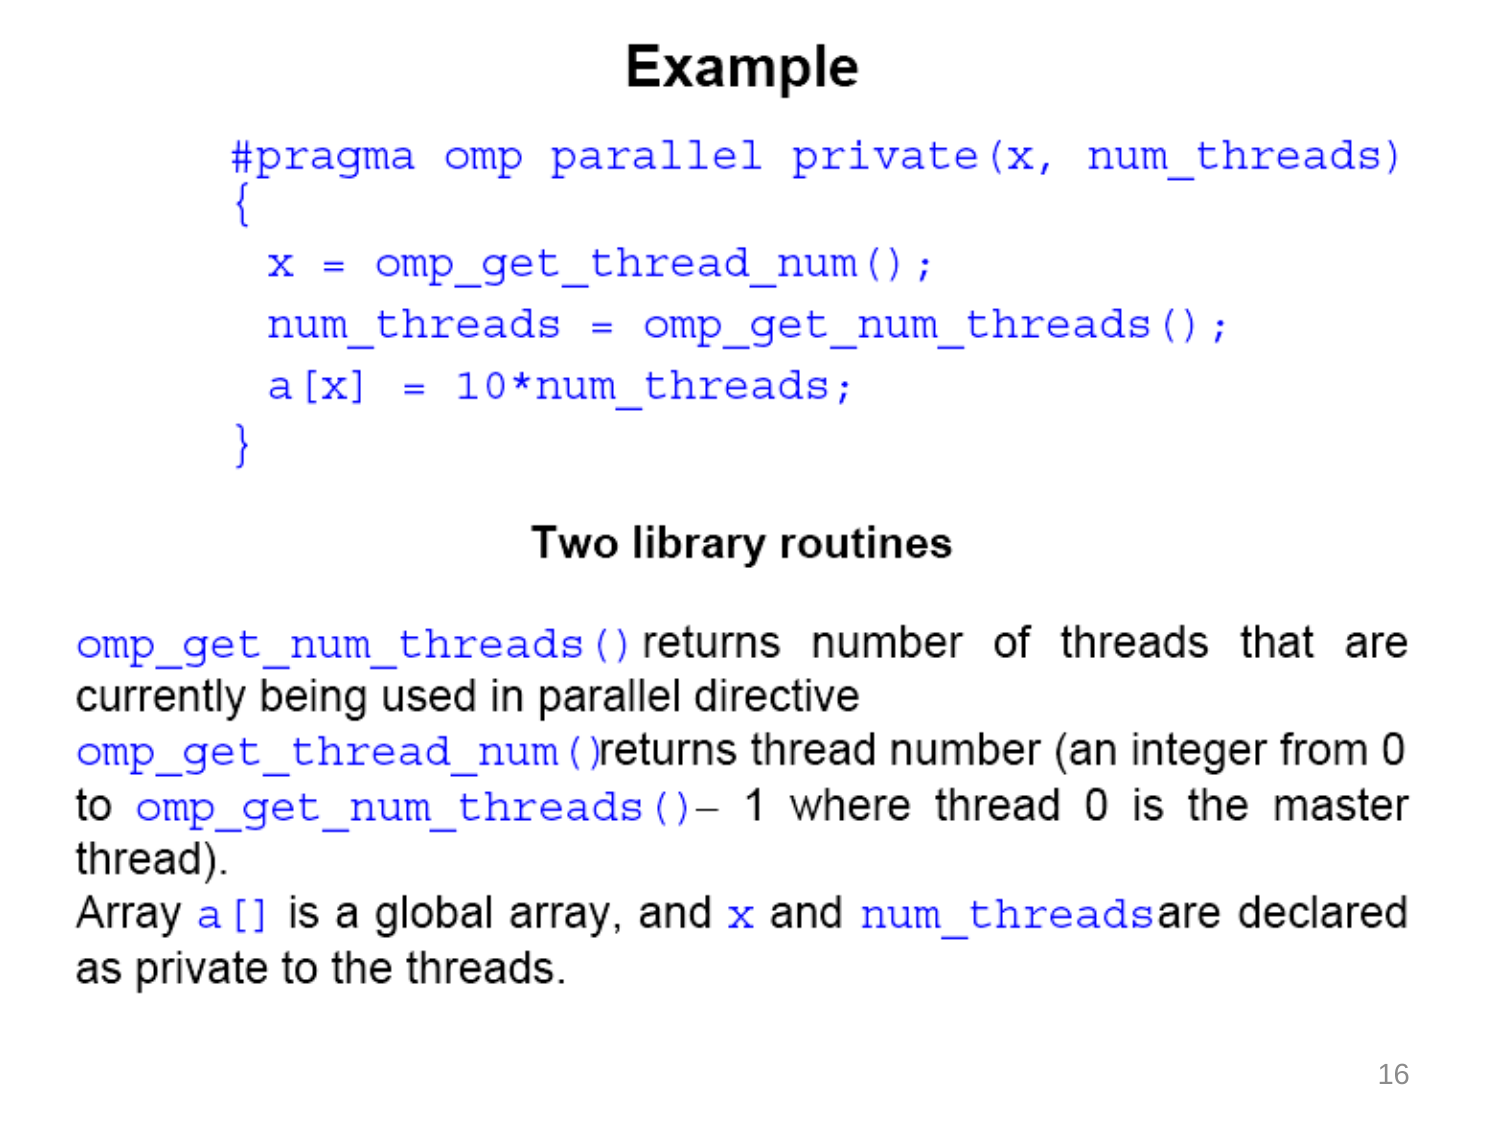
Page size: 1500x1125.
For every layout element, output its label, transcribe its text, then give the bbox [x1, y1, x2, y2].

picture [62, 37, 1438, 1003]
slide_number 16 [1074, 1042, 1425, 1103]
